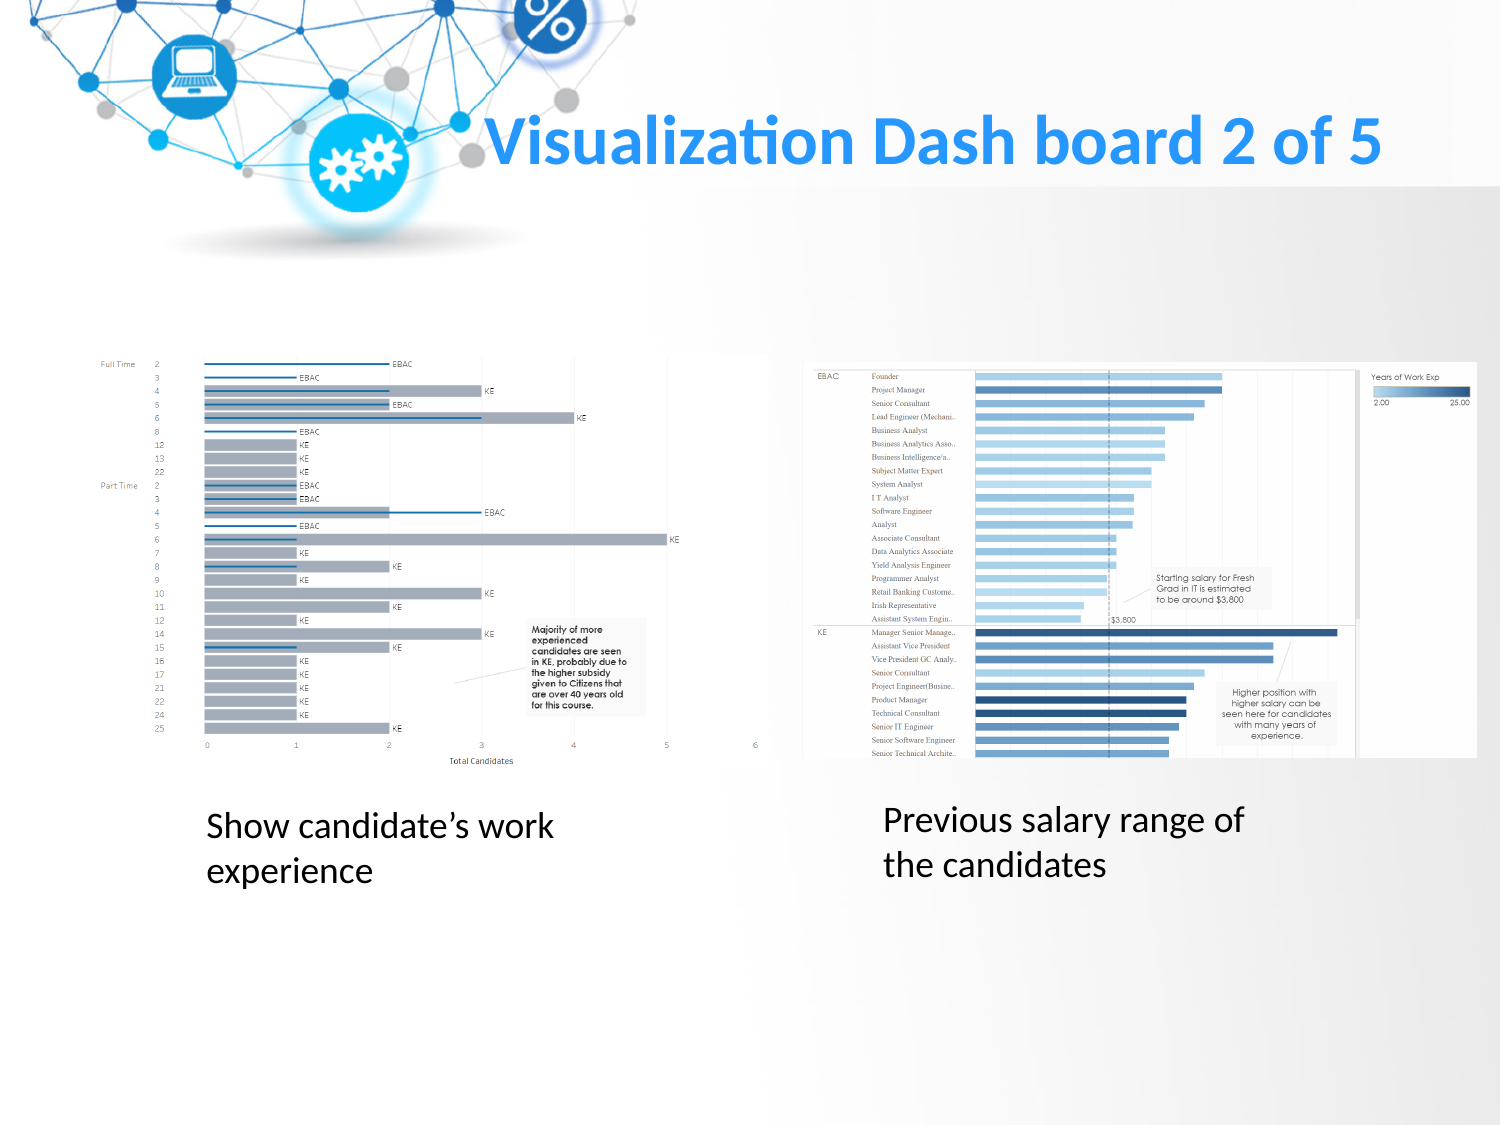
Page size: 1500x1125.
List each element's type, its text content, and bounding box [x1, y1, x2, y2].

title Visualization Dash board 2 of 5 [98, 86, 1402, 187]
text_box Previous salary range of the candidates [868, 787, 1320, 893]
picture [0, 0, 1500, 1125]
text_box Show candidate’s work experience [191, 793, 643, 899]
